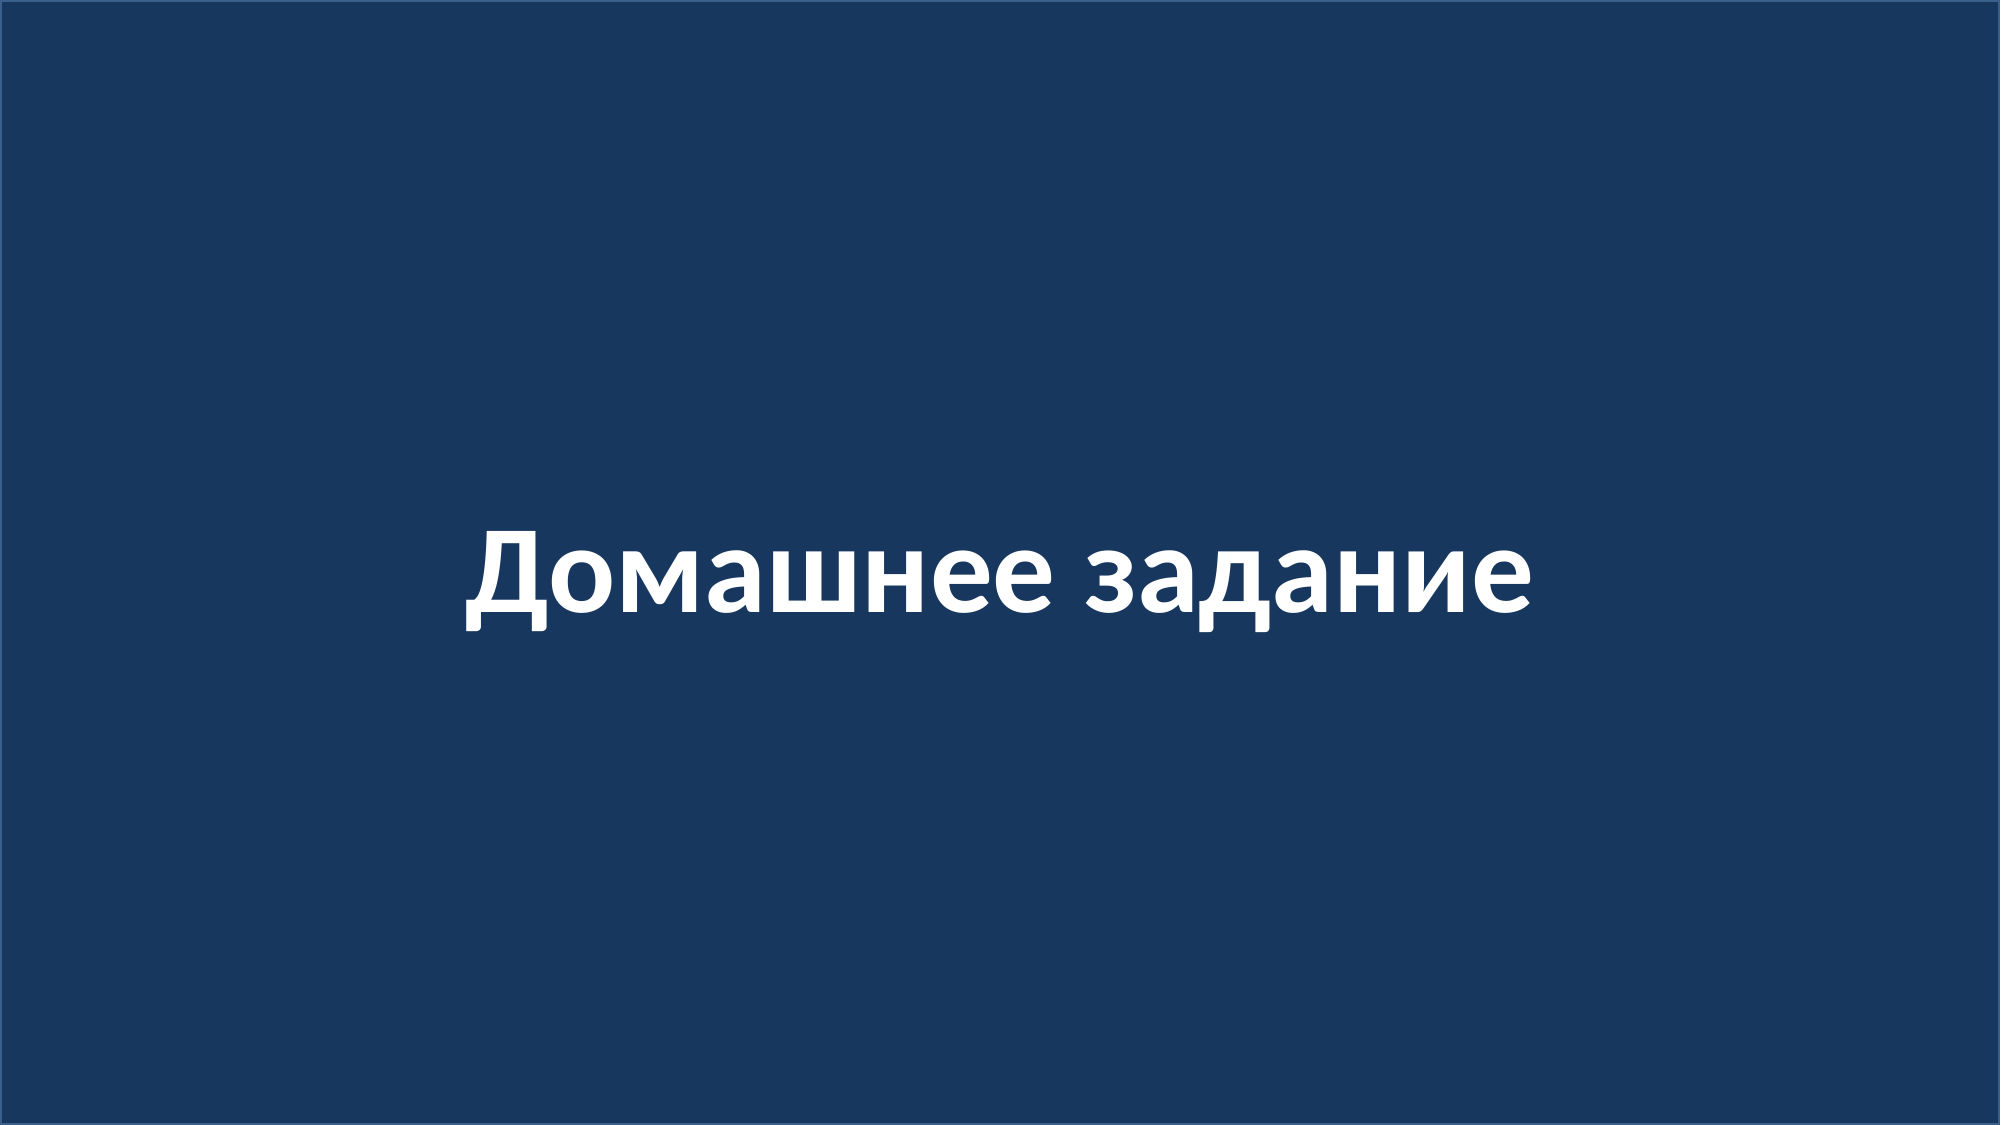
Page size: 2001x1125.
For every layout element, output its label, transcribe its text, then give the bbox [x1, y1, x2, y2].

text_box Домашнее задание [0, 0, 2000, 1125]
